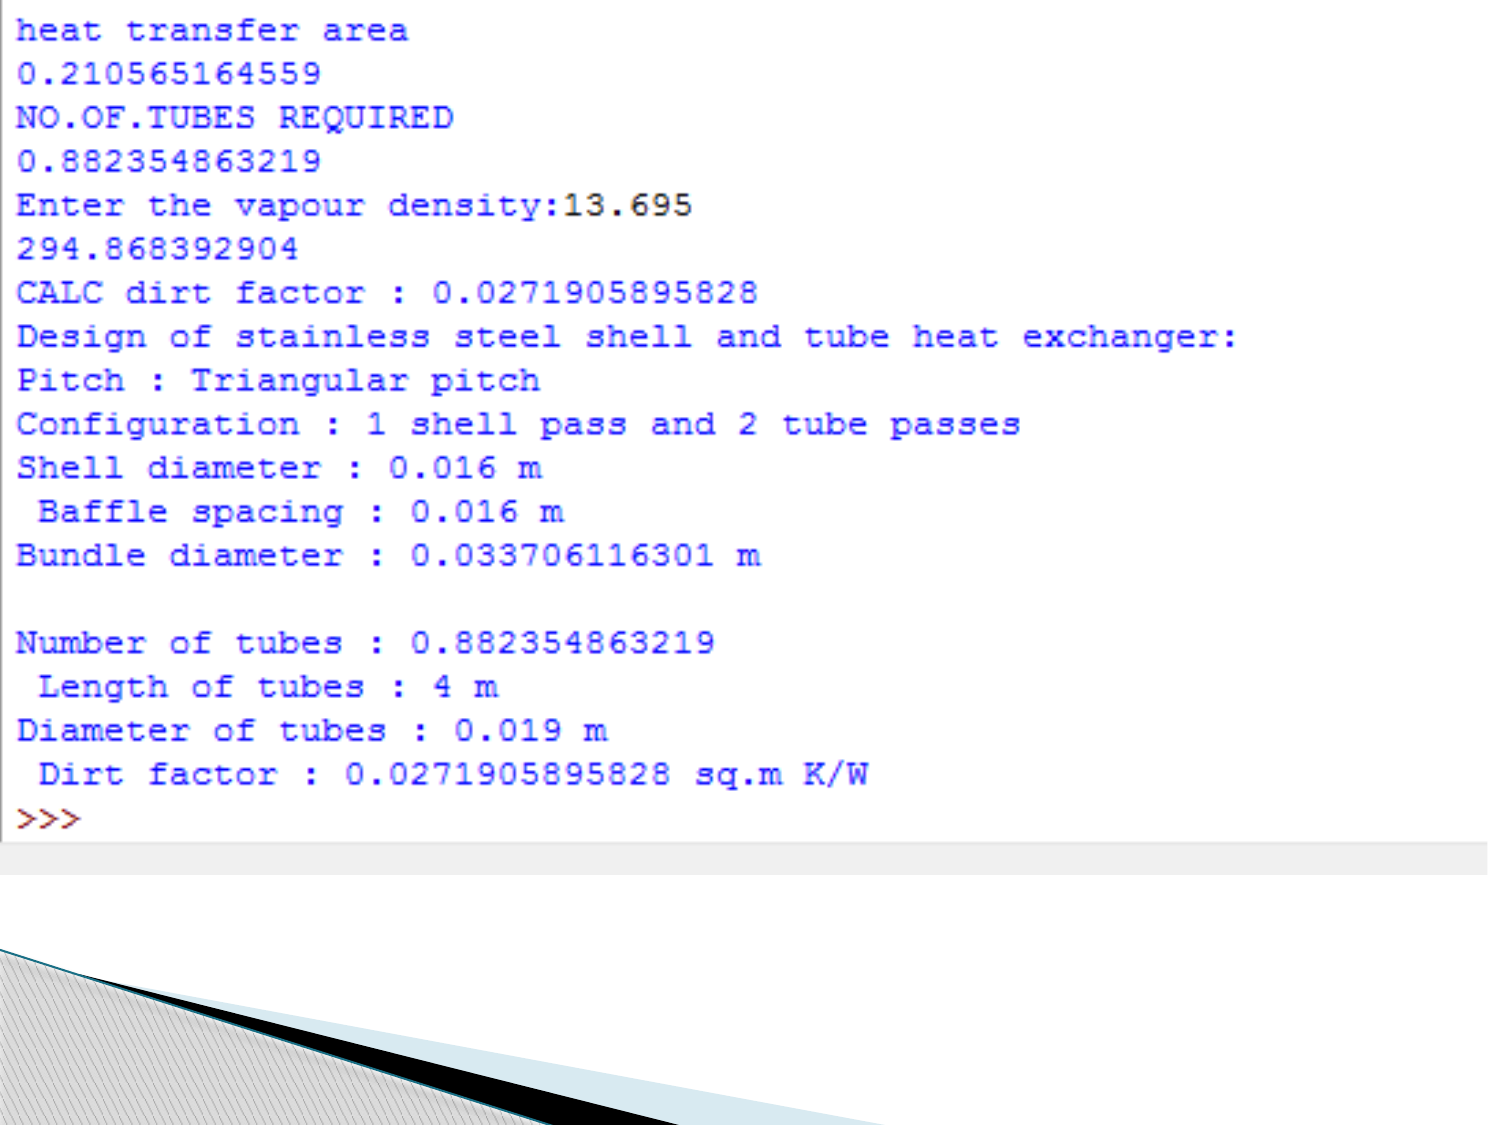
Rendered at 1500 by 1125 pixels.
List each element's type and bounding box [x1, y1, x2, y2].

picture [0, 0, 1488, 876]
